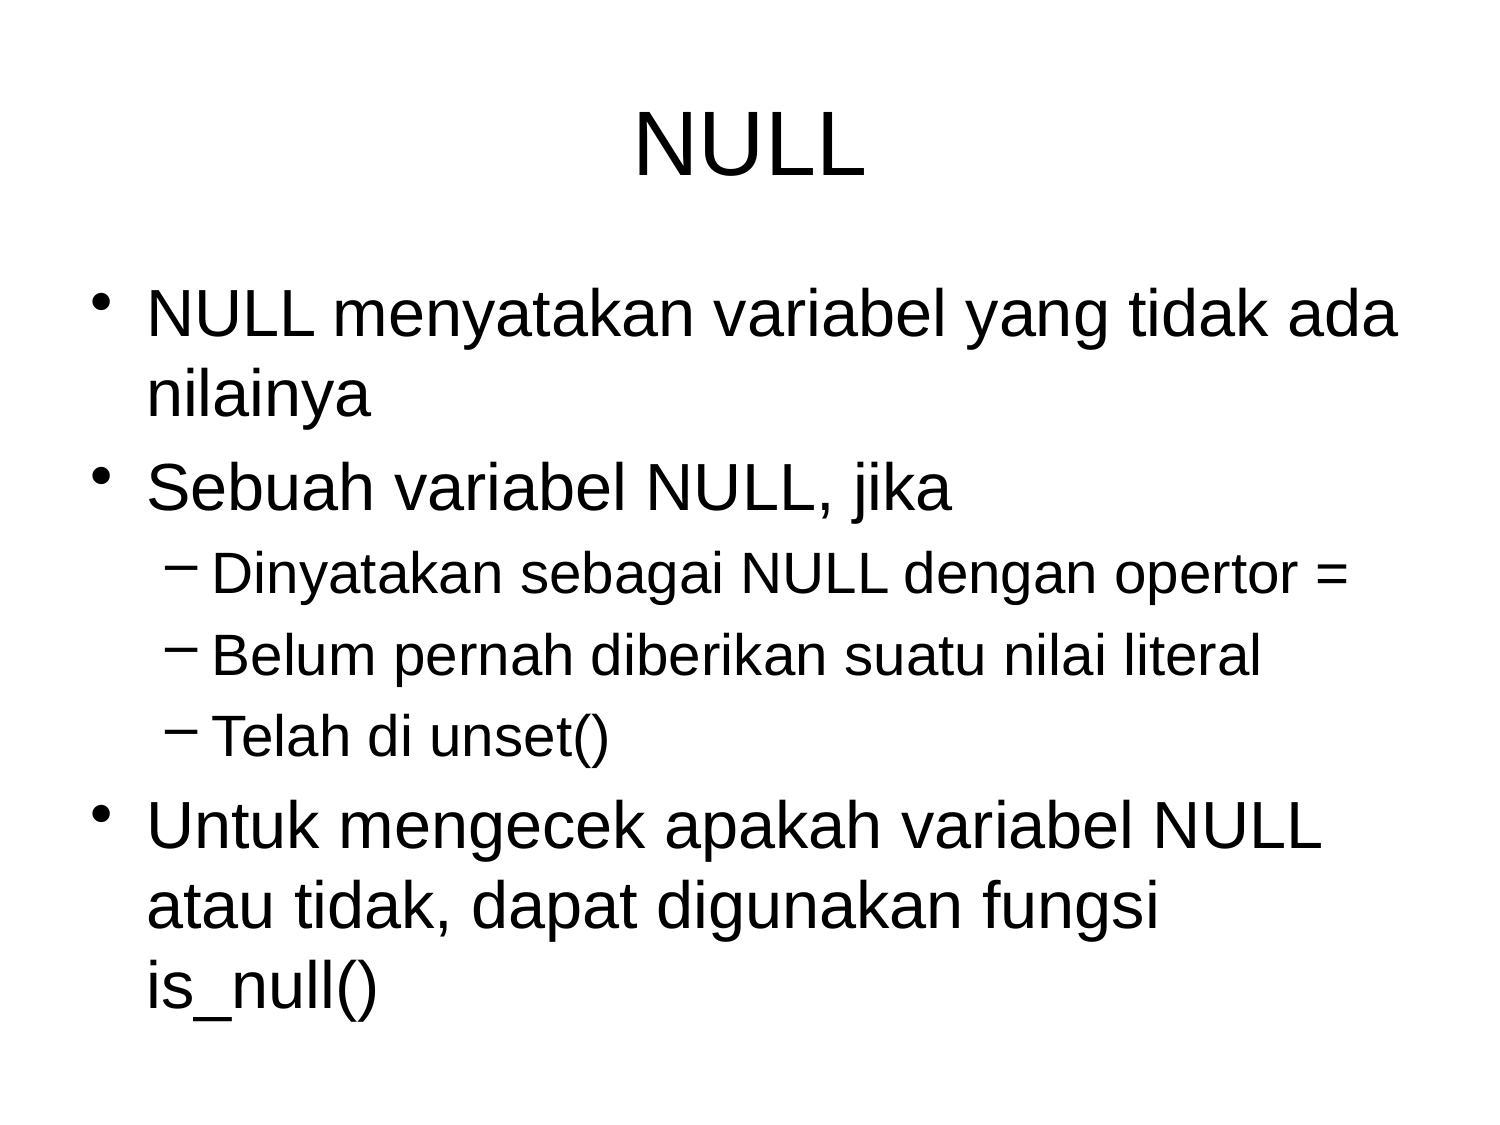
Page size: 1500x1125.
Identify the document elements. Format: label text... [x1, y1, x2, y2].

title NULL [74, 44, 1426, 233]
list NULL menyatakan variabel yang tidak ada nilainya Sebuah variabel NULL, jika Dinyatakan sebagai NULL dengan opertor = Belum pernah diberikan suatu nilai literal Telah di unset() Untuk mengecek apakah variabel NULL atau tidak, dapat digunakan fungsi is_null() [74, 262, 1426, 1006]
